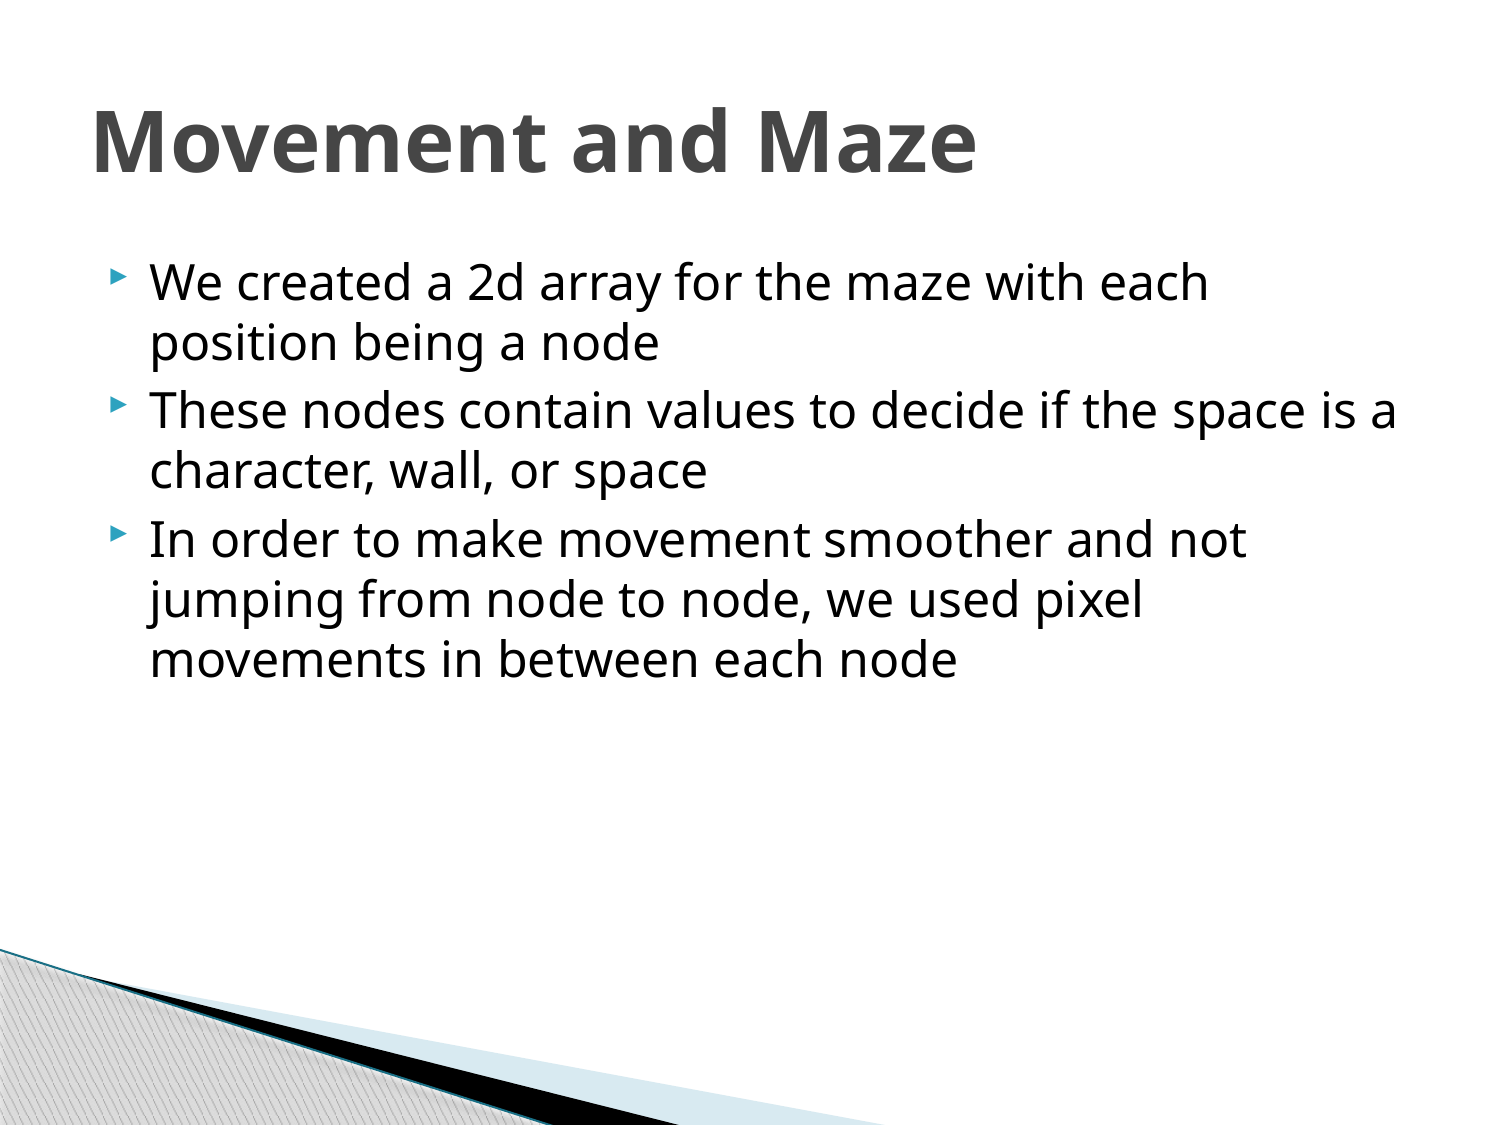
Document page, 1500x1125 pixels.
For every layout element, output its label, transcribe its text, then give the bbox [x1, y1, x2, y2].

title Movement and Maze [75, 45, 1425, 233]
list We created a 2d array for the maze with each position being a node These nodes contain values to decide if the space is a character, wall, or space In order to make movement smoother and not jumping from node to node, we used pixel movements in between each node [75, 243, 1425, 986]
